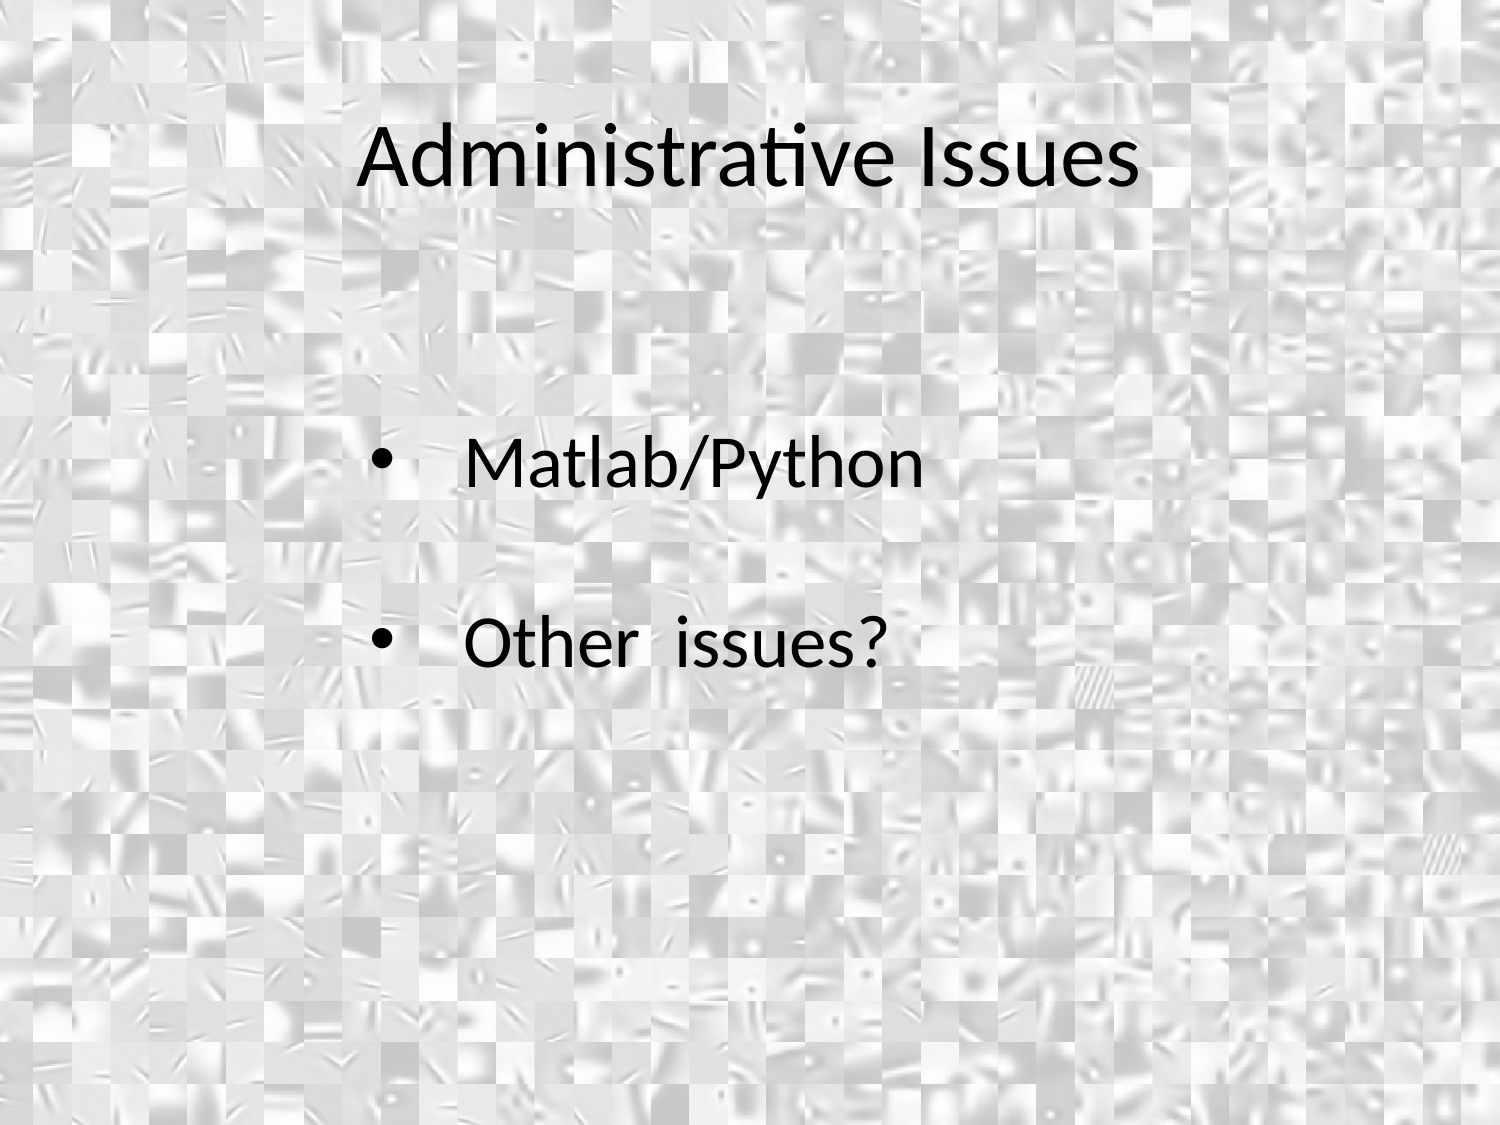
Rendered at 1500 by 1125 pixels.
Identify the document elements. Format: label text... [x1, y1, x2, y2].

text_box [0, 0, 1500, 1125]
text_box Matlab/Python Other issues? [354, 405, 1500, 691]
text_box Administrative Issues [74, 56, 1425, 244]
